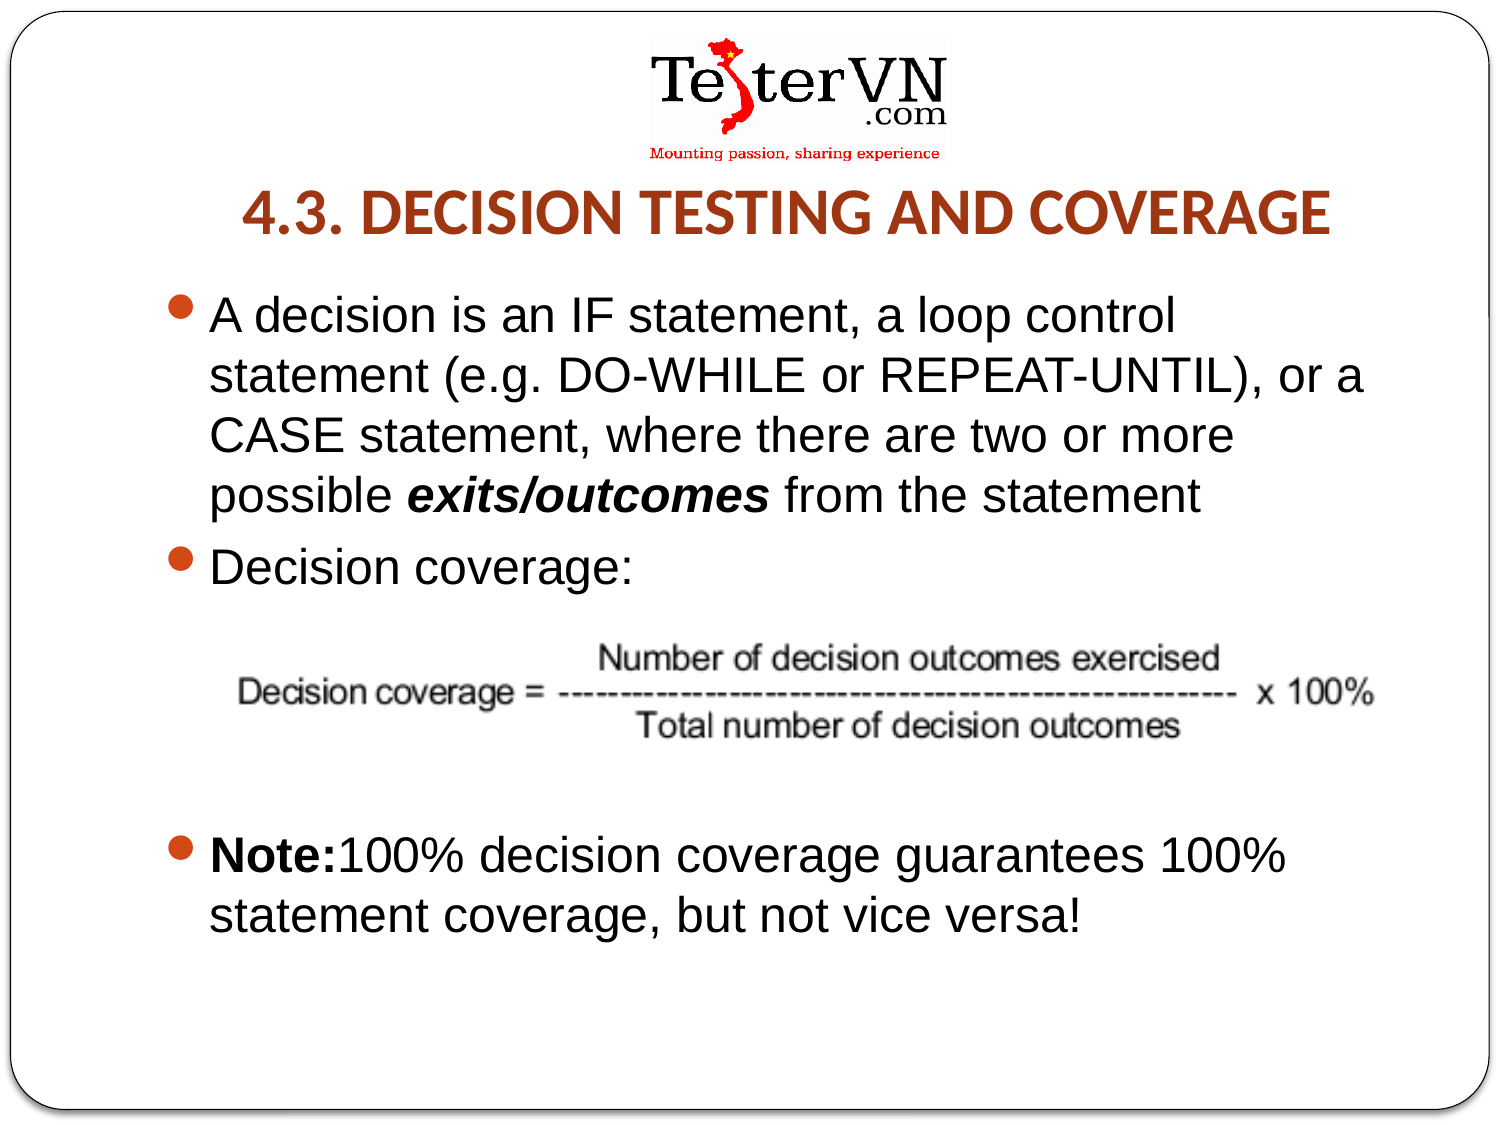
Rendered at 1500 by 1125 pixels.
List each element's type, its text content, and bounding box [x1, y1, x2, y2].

picture [649, 37, 948, 163]
list A decision is an IF statement, a loop control statement (e.g. DO-WHILE or REPEAT-UNTIL), or a CASE statement, where there are two or more possible exits/outcomes from the statement Decision coverage: Note:100% decision coverage guarantees 100% statement coverage, but not vice versa! [150, 275, 1425, 1025]
title 4.3. DECISION TESTING AND COVERAGE [150, 75, 1425, 263]
picture [212, 599, 1385, 763]
